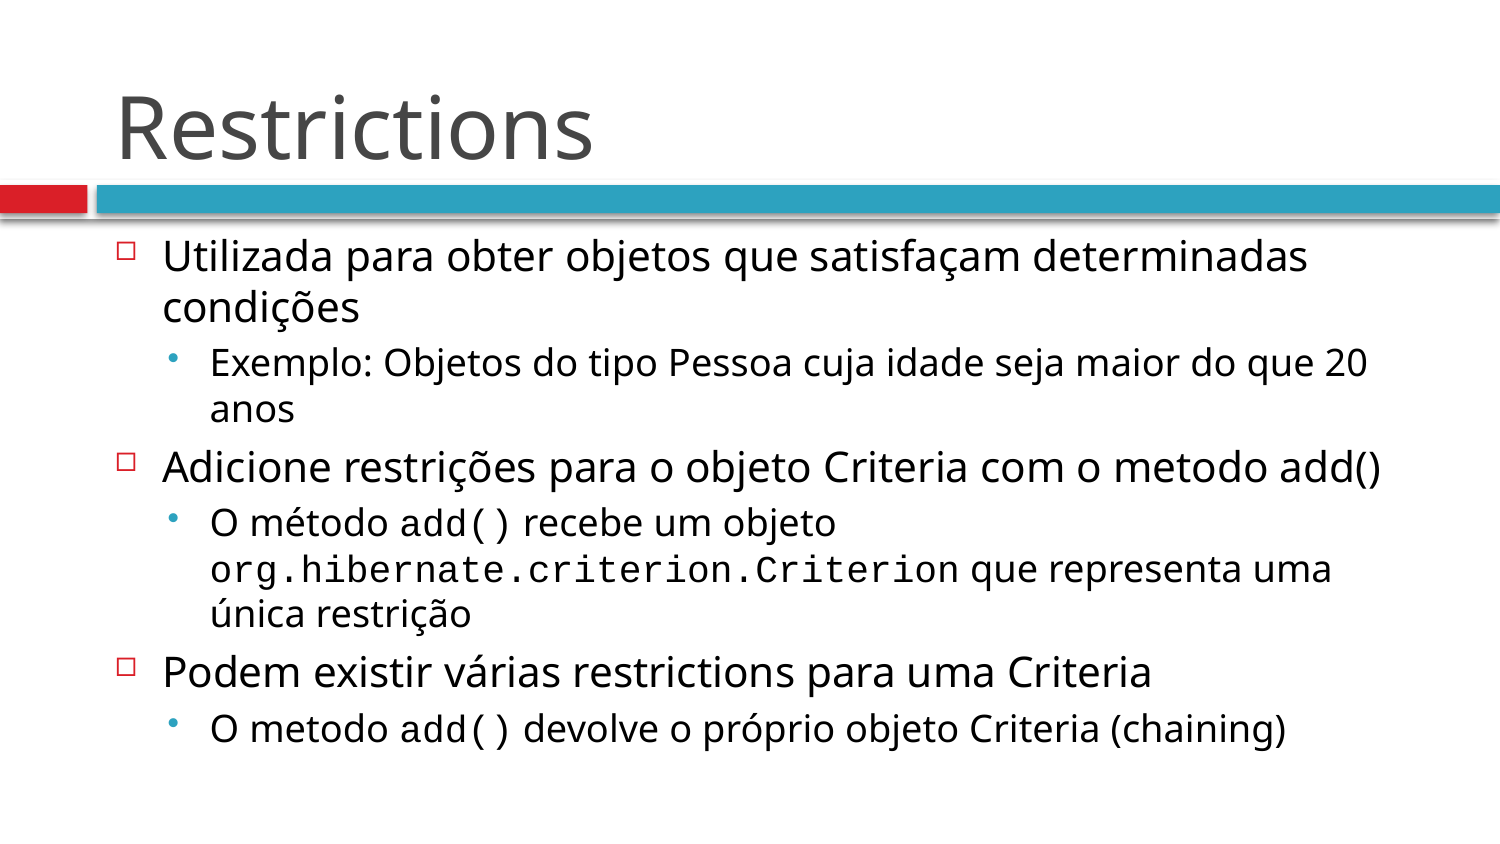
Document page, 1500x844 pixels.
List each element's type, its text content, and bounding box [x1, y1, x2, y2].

title Restrictions [99, 19, 1438, 185]
list Utilizada para obter objetos que satisfaçam determinadas condições Exemplo: Objetos do tipo Pessoa cuja idade seja maior do que 20 anos Adicione restrições para o objeto Criteria com o metodo add() O método add() recebe um objeto org.hibernate.criterion.Criterion que representa uma única restrição Podem existir várias restrictions para uma Criteria O metodo add() devolve o próprio objeto Criteria (chaining) [99, 221, 1438, 760]
